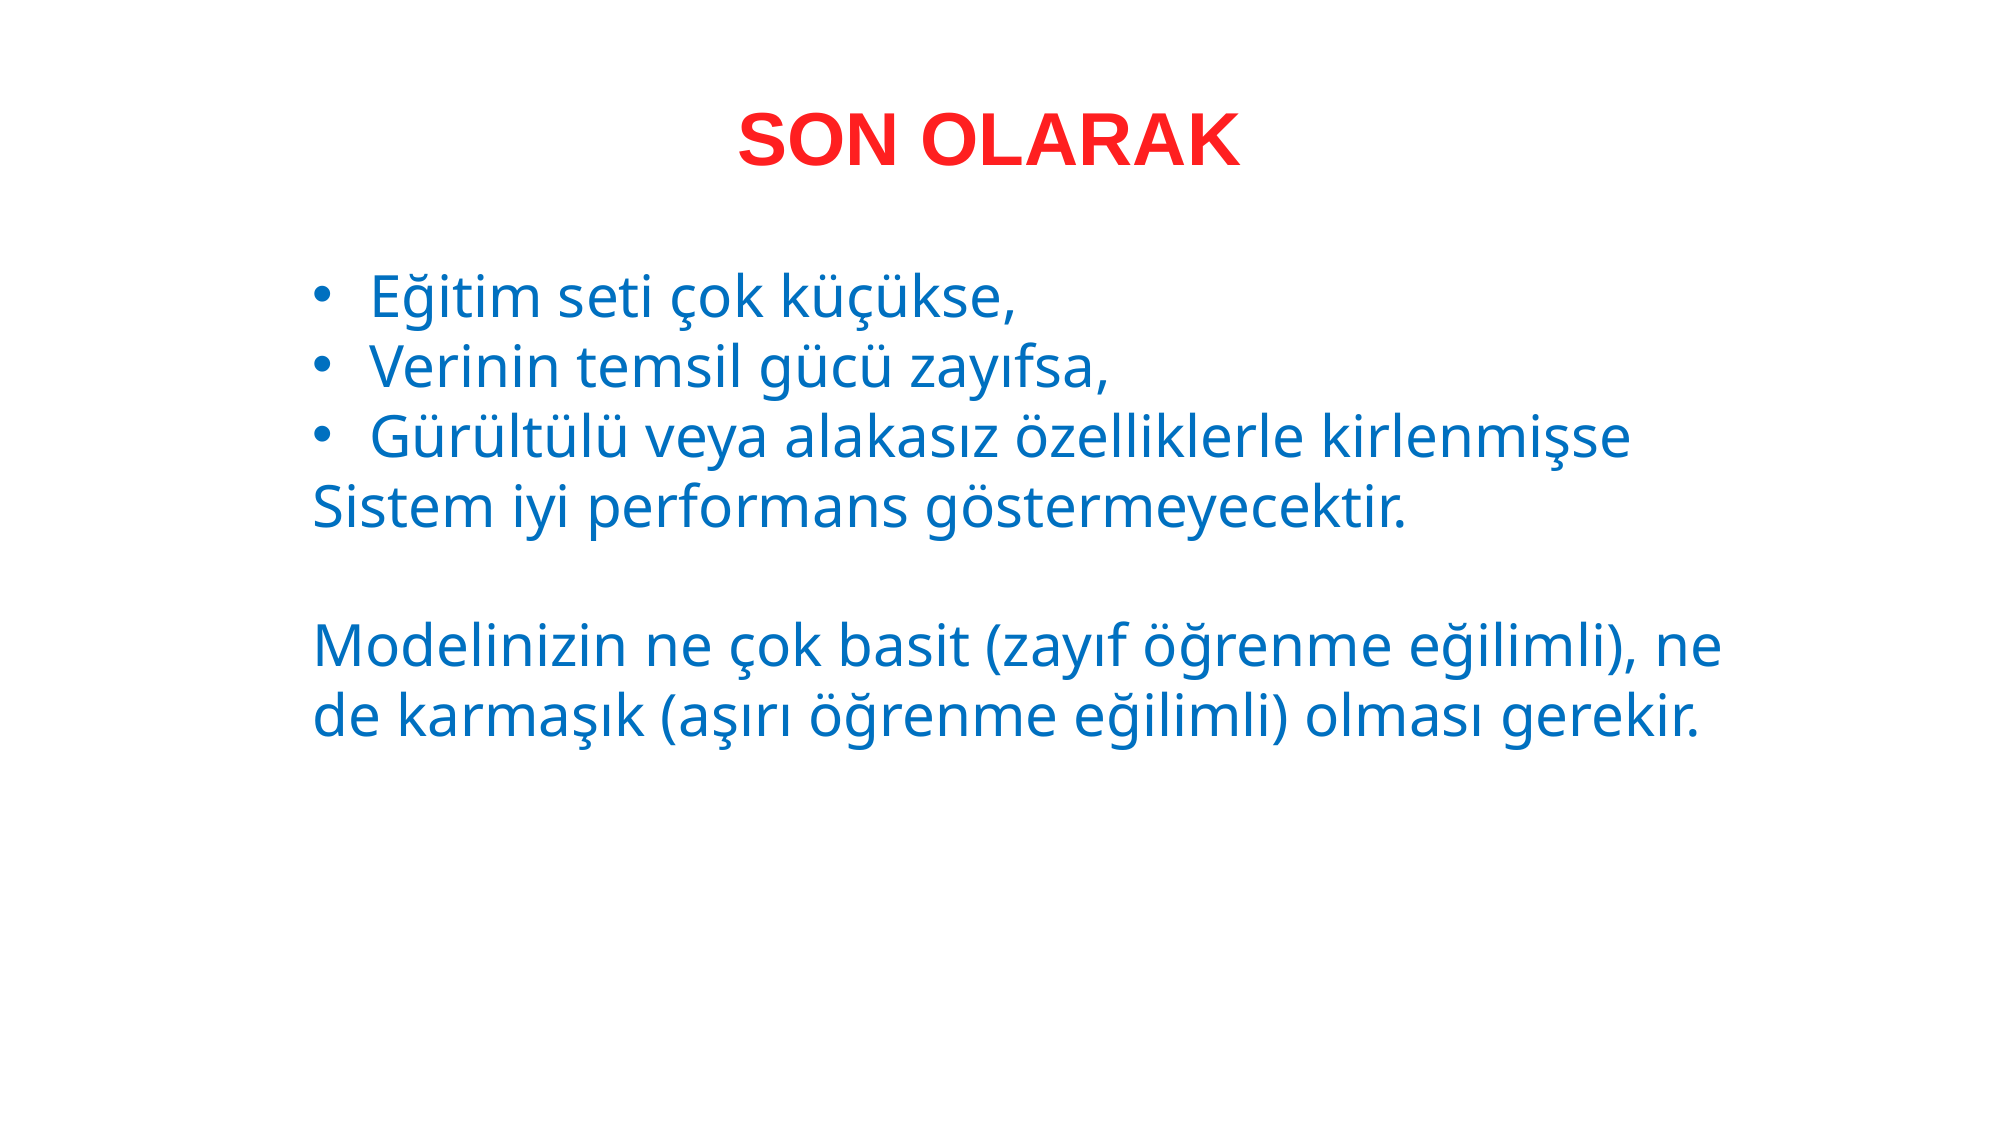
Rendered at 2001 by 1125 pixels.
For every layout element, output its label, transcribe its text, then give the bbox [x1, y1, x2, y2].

text_box Eğitim seti çok küçükse, Verinin temsil gücü zayıfsa, Gürültülü veya alakasız özelliklerle kirlenmişse Sistem iyi performans göstermeyecektir. Modelinizin ne çok basit (zayıf öğrenme eğilimli), ne de karmaşık (aşırı öğrenme eğilimli) olması gerekir. [298, 251, 1753, 756]
text_box SON OLARAK [298, 93, 1681, 190]
